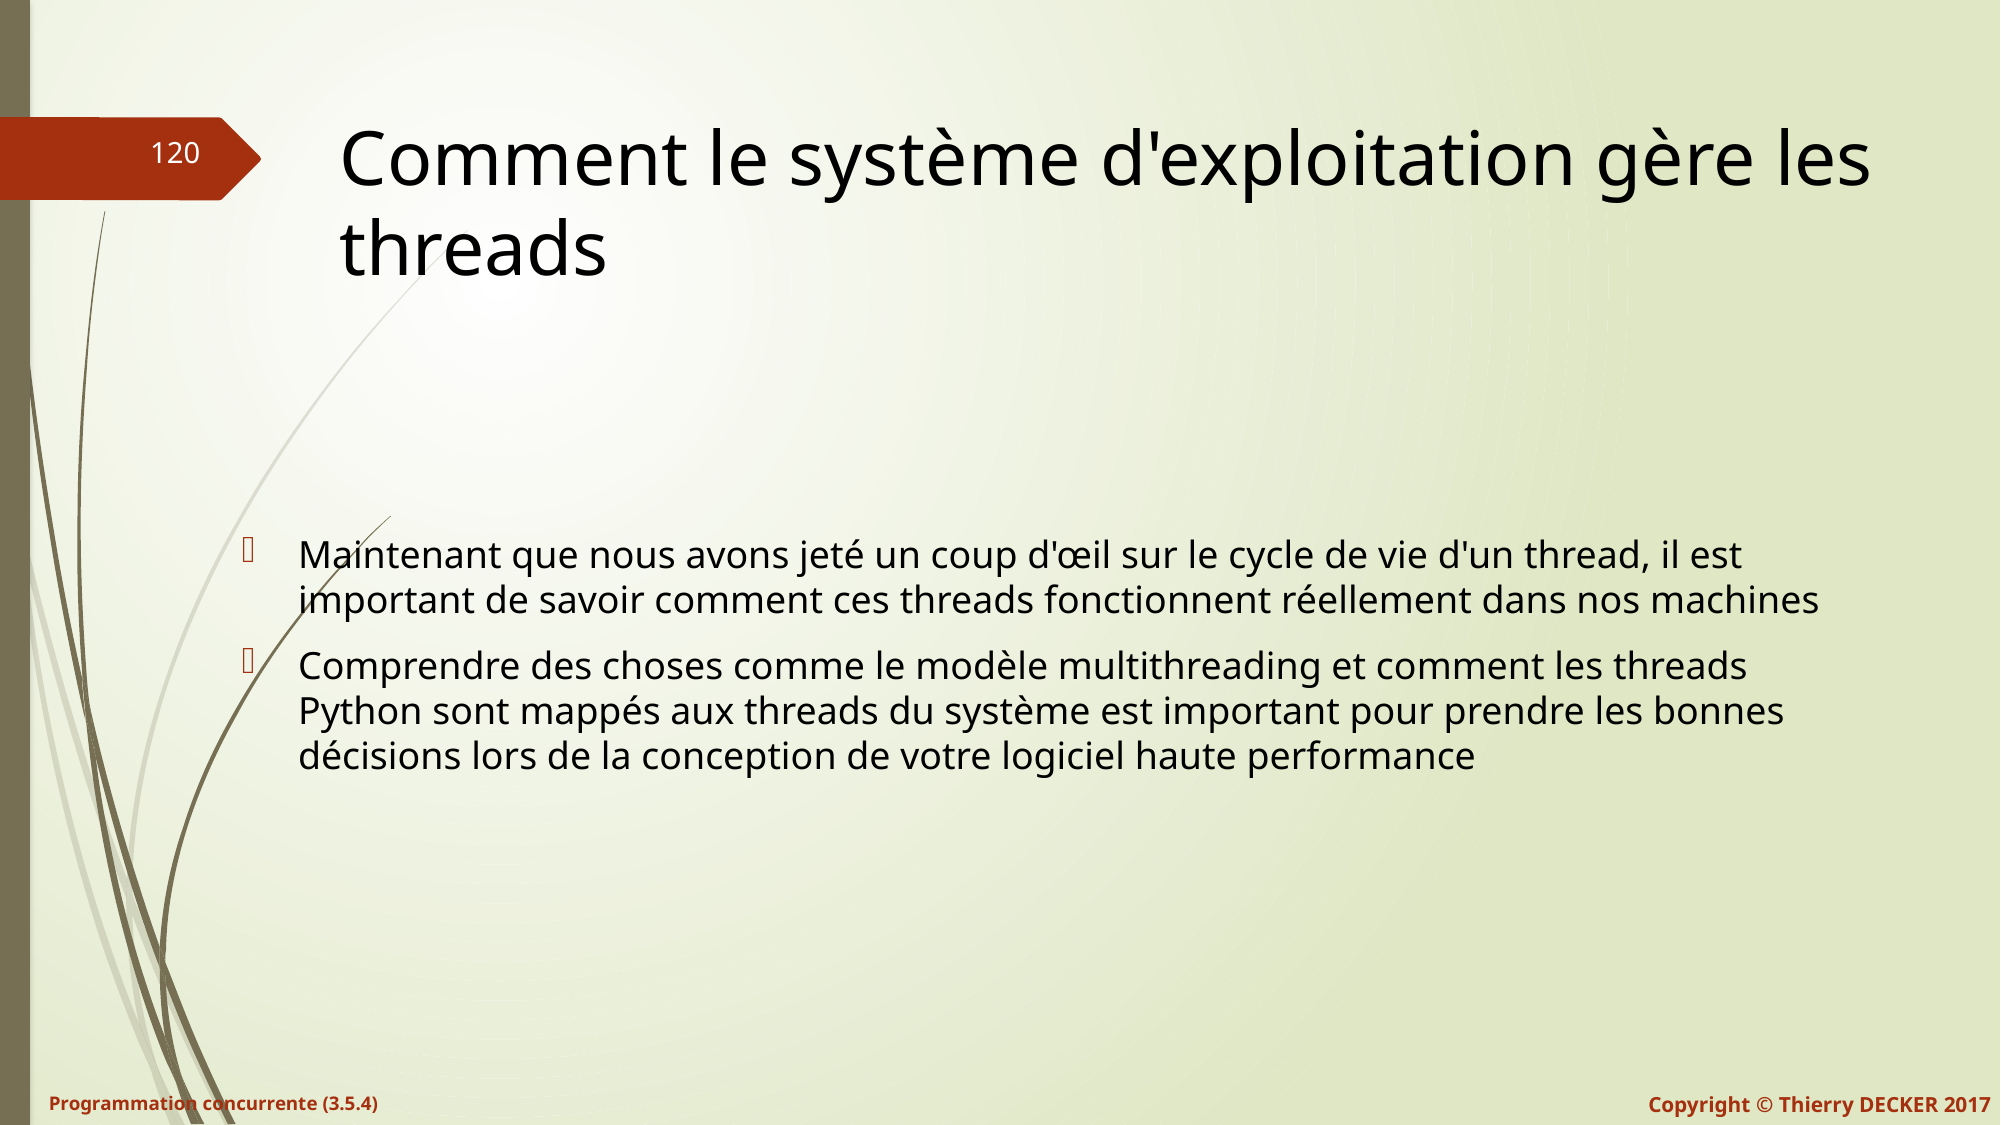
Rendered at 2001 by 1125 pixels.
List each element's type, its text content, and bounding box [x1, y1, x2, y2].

list Maintenant que nous avons jeté un coup d'œil sur le cycle de vie d'un thread, il est important de savoir comment ces threads fonctionnent réellement dans nos machines Comprendre des choses comme le modèle multithreading et comment les threads Python sont mappés aux threads du système est important pour prendre les bonnes décisions lors de la conception de votre logiciel haute performance [226, 239, 1888, 1069]
title Comment le système d'exploitation gère les threads [324, 102, 1950, 323]
